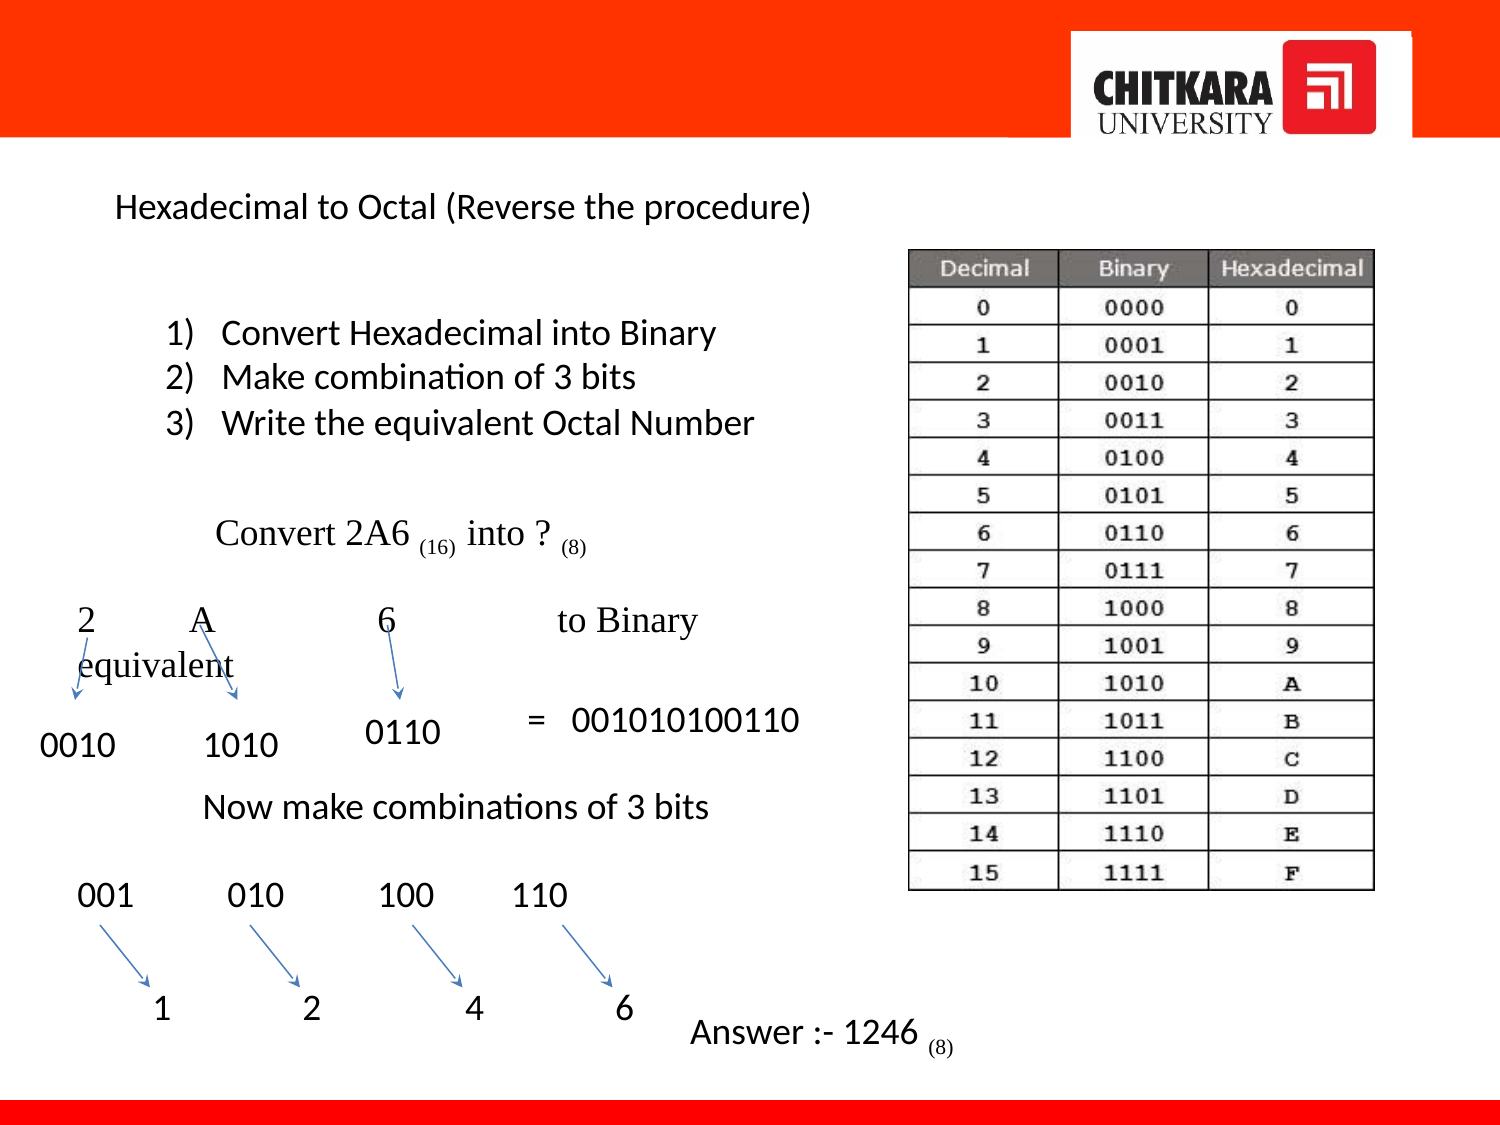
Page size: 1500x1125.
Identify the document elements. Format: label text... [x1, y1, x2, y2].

text_box 1010 [187, 712, 295, 773]
text_box 1 [137, 974, 187, 1035]
text_box 2 [287, 974, 337, 1035]
text_box 4 [449, 974, 500, 1035]
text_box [555, 930, 619, 982]
text_box 2 A 6 to Binary equivalent [62, 587, 816, 693]
text_box 001 010 100 110 [62, 862, 700, 923]
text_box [180, 643, 257, 682]
text_box Convert 2A6 (16) into ? (8) [199, 499, 608, 567]
text_box Answer :- 1246 (8) [675, 999, 970, 1067]
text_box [93, 930, 157, 982]
text_box = 001010100110 [512, 687, 819, 748]
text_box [405, 930, 469, 982]
text_box Hexadecimal to Octal (Reverse the procedure) [99, 174, 1049, 235]
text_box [243, 930, 307, 982]
text_box 0010 [24, 712, 132, 773]
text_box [355, 655, 432, 669]
text_box Now make combinations of 3 bits [187, 774, 731, 835]
text_box 0110 [349, 699, 457, 760]
text_box Convert Hexadecimal into Binary Make combination of 3 bits Write the equivalent Octal Number [149, 299, 778, 450]
text_box 6 [599, 974, 650, 1035]
picture [907, 249, 1376, 891]
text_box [49, 662, 113, 676]
picture [1074, 37, 1391, 138]
